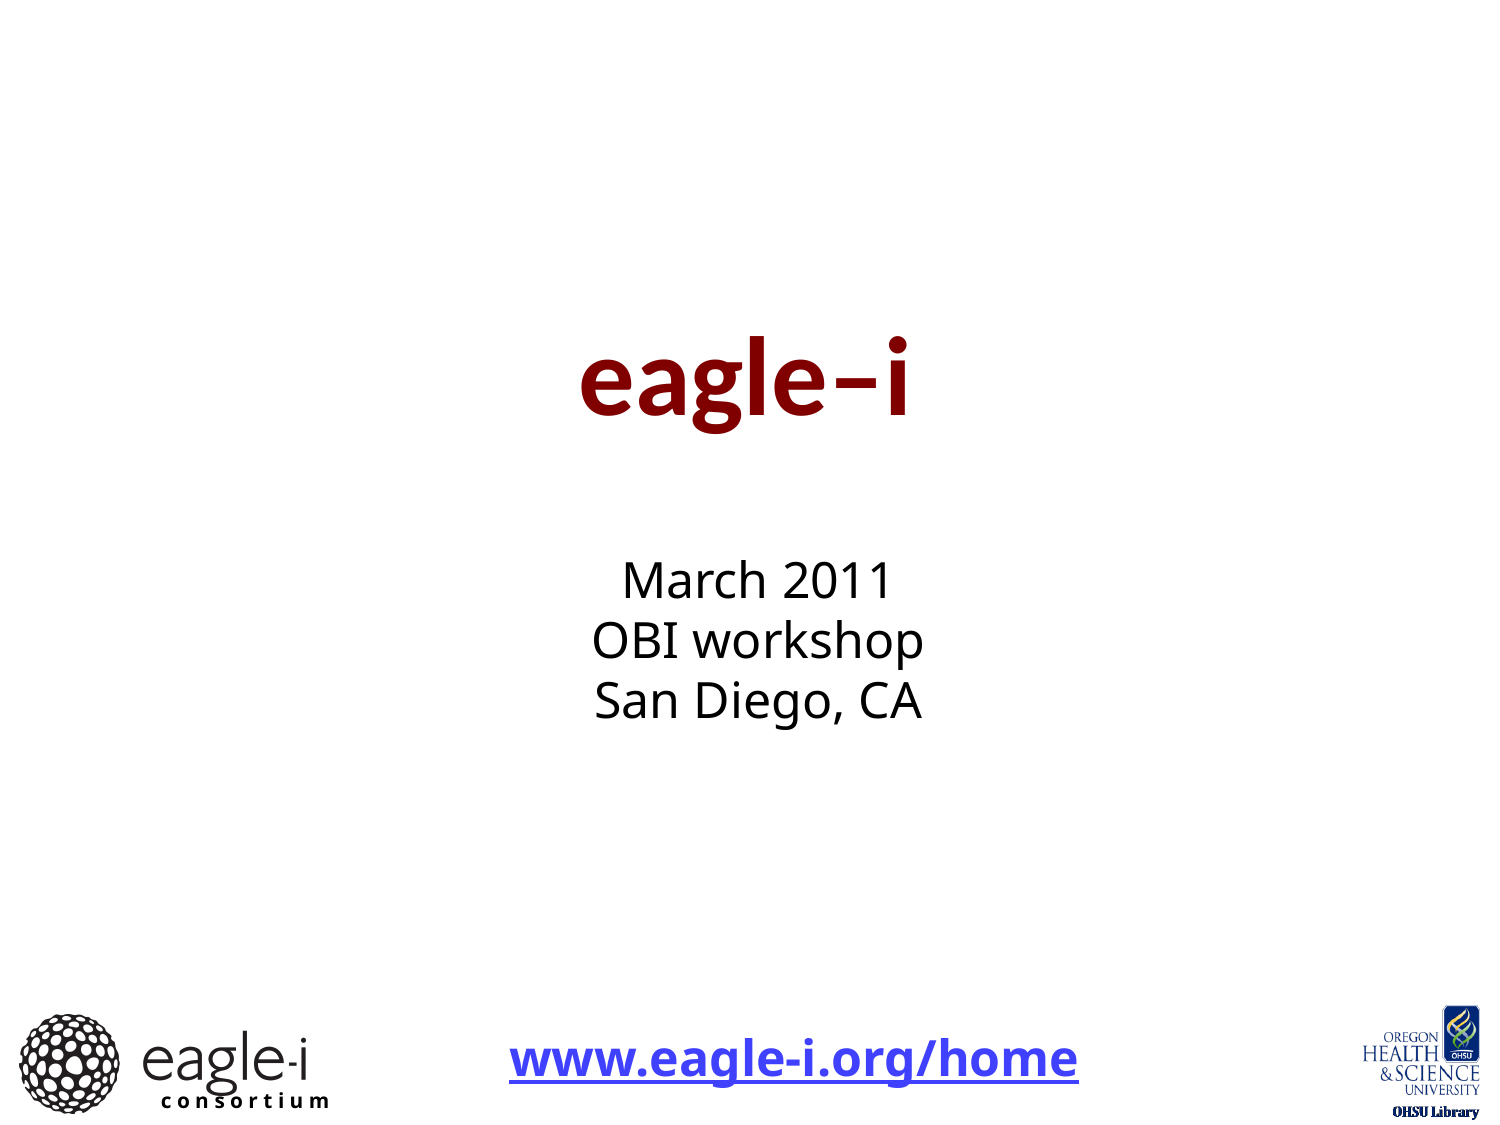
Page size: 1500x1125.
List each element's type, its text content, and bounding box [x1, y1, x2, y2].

text_box eagle–i [145, 275, 1346, 484]
text_box March 2011 OBI workshop San Diego, CA [576, 484, 941, 796]
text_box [18, 1014, 350, 1122]
text_box www.eagle-i.org/home [494, 1018, 1095, 1102]
picture [1362, 1004, 1500, 1125]
